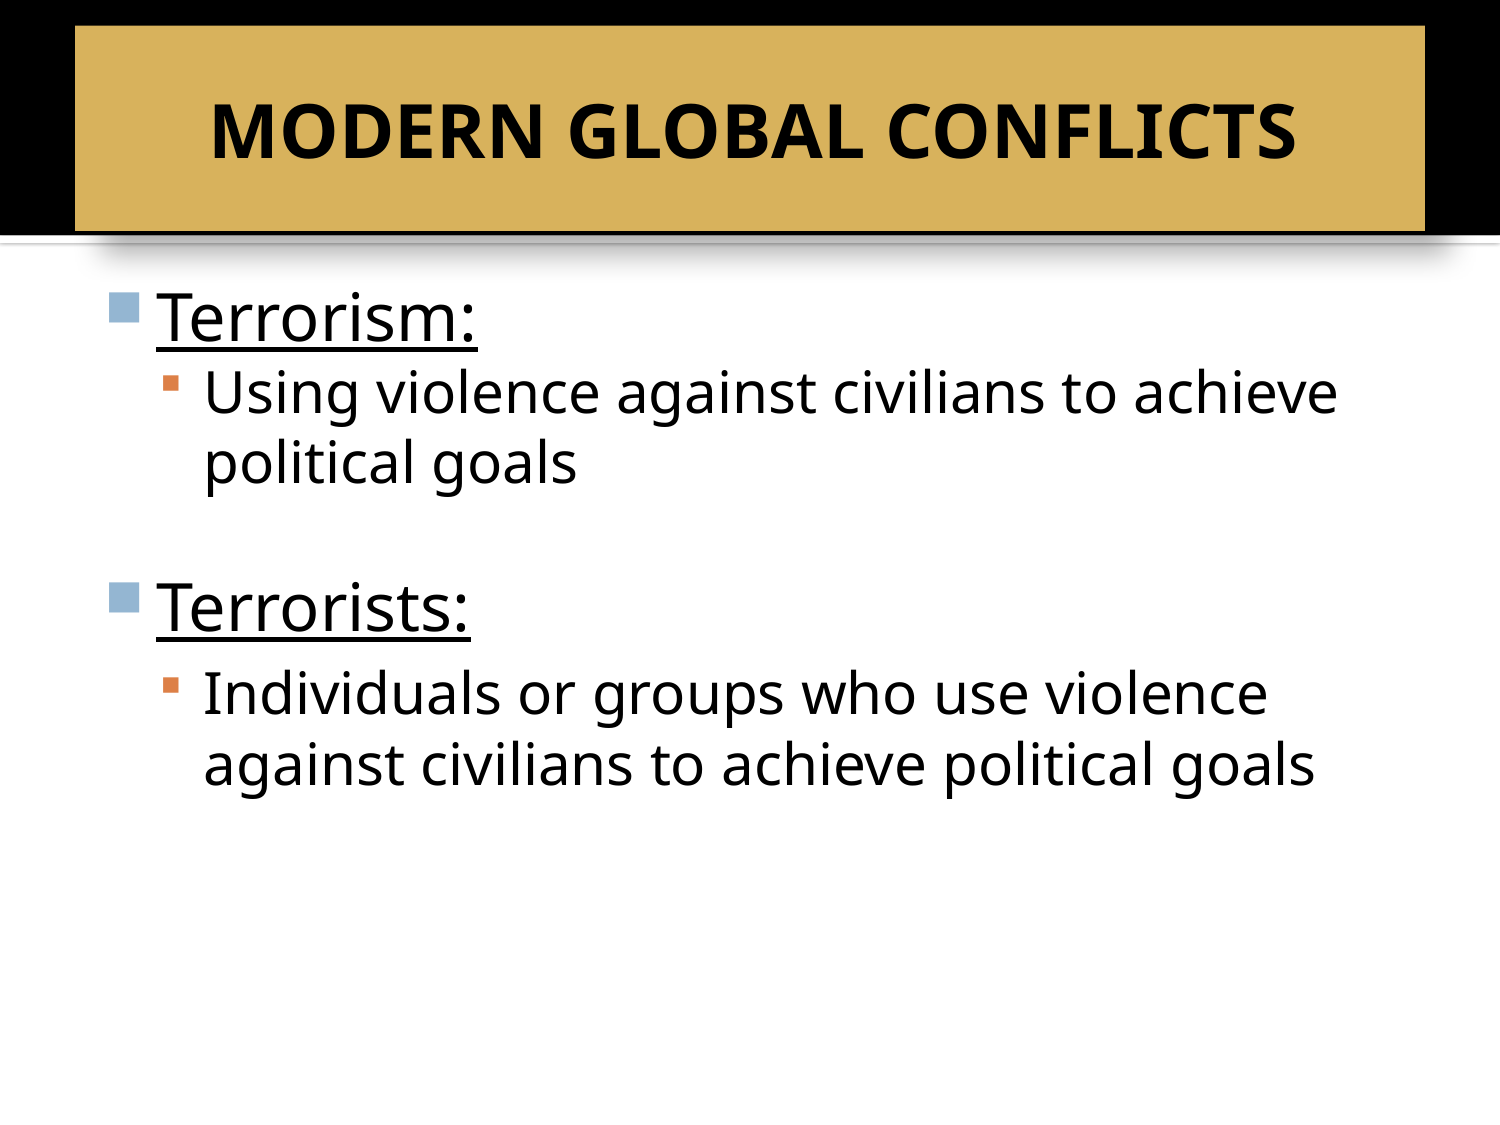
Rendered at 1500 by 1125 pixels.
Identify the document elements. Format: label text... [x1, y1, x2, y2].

title MODERN GLOBAL CONFLICTS [71, 22, 1429, 235]
text_box Terrorism: Using violence against civilians to achieve political goals Terrorists: Individuals or groups who use violence against civilians to achieve political goals [75, 260, 1405, 1106]
